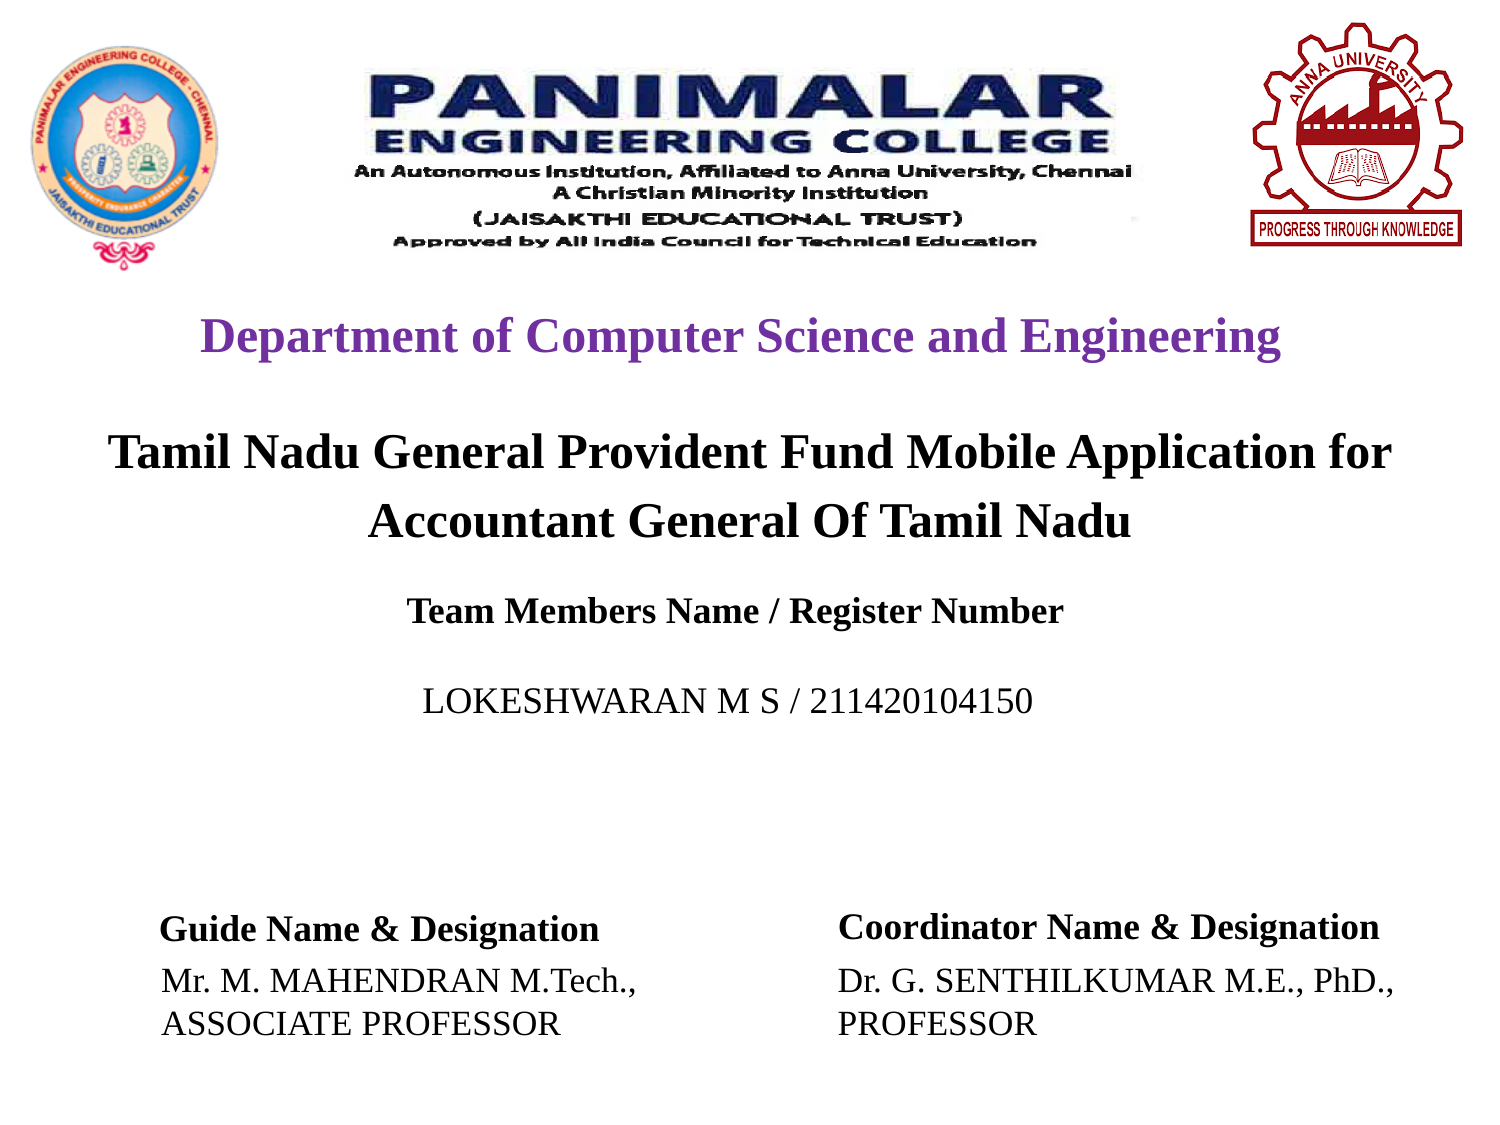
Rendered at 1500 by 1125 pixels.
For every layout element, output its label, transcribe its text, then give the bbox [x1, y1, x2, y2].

text_box Dr. G. SENTHILKUMAR M.E., PhD., PROFESSOR [822, 942, 1418, 1027]
text_box Guide Name & Designation [143, 896, 790, 957]
text_box Coordinator Name & Designation [822, 894, 1404, 942]
picture [5, 36, 1236, 276]
text_box Team Members Name / Register Number [341, 578, 1130, 639]
text_box Tamil Nadu General Provident Fund Mobile Application for Accountant General Of Tamil Nadu [82, 401, 1418, 555]
text_box [103, 504, 1439, 576]
picture [1248, 20, 1464, 249]
text_box Mr. M. MAHENDRAN M.Tech., ASSOCIATE PROFESSOR [145, 942, 742, 1027]
text_box LOKESHWARAN M S / 211420104150 [407, 660, 1064, 754]
text_box Department of Computer Science and Engineering [185, 295, 1337, 371]
